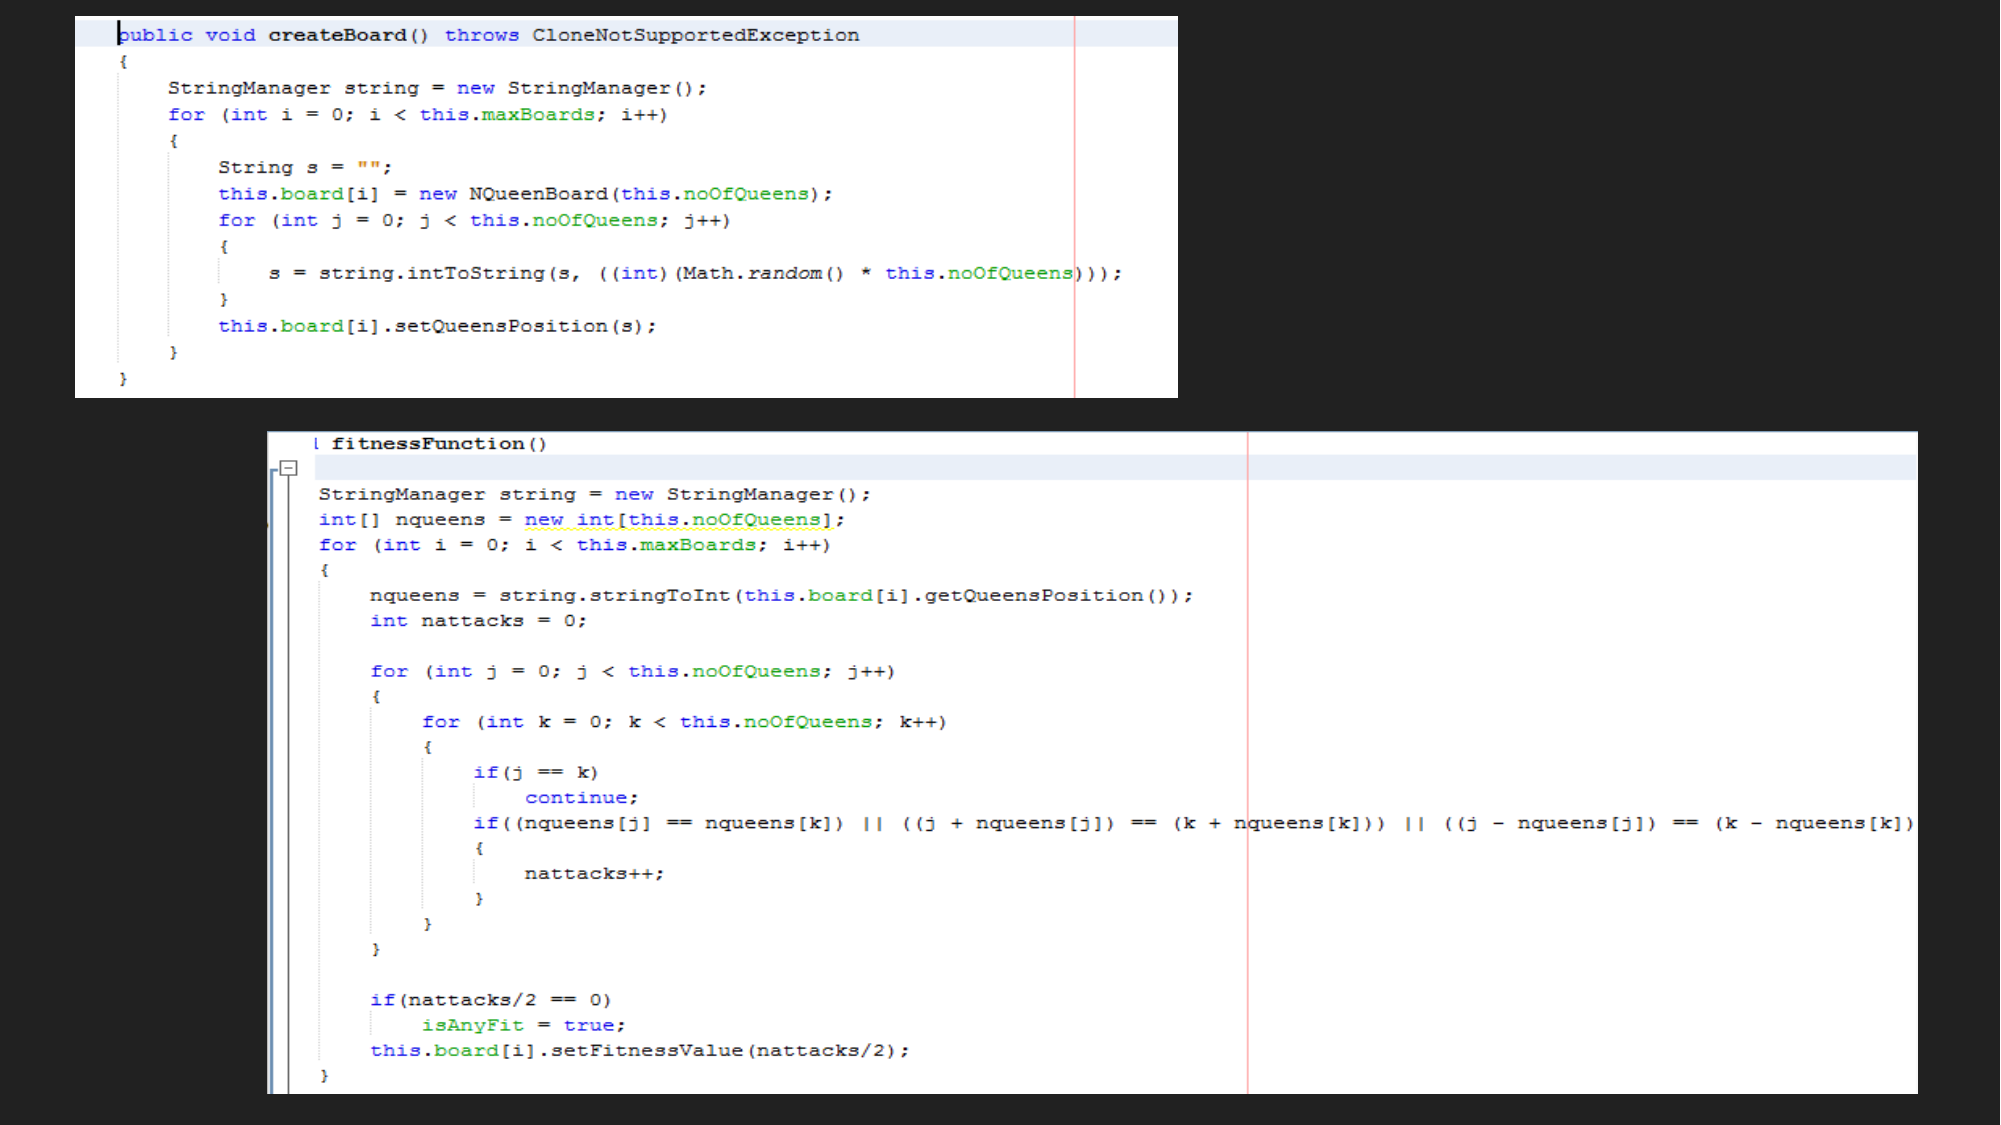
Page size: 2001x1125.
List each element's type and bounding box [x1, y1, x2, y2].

picture [75, 16, 1178, 399]
picture [267, 431, 1919, 1095]
